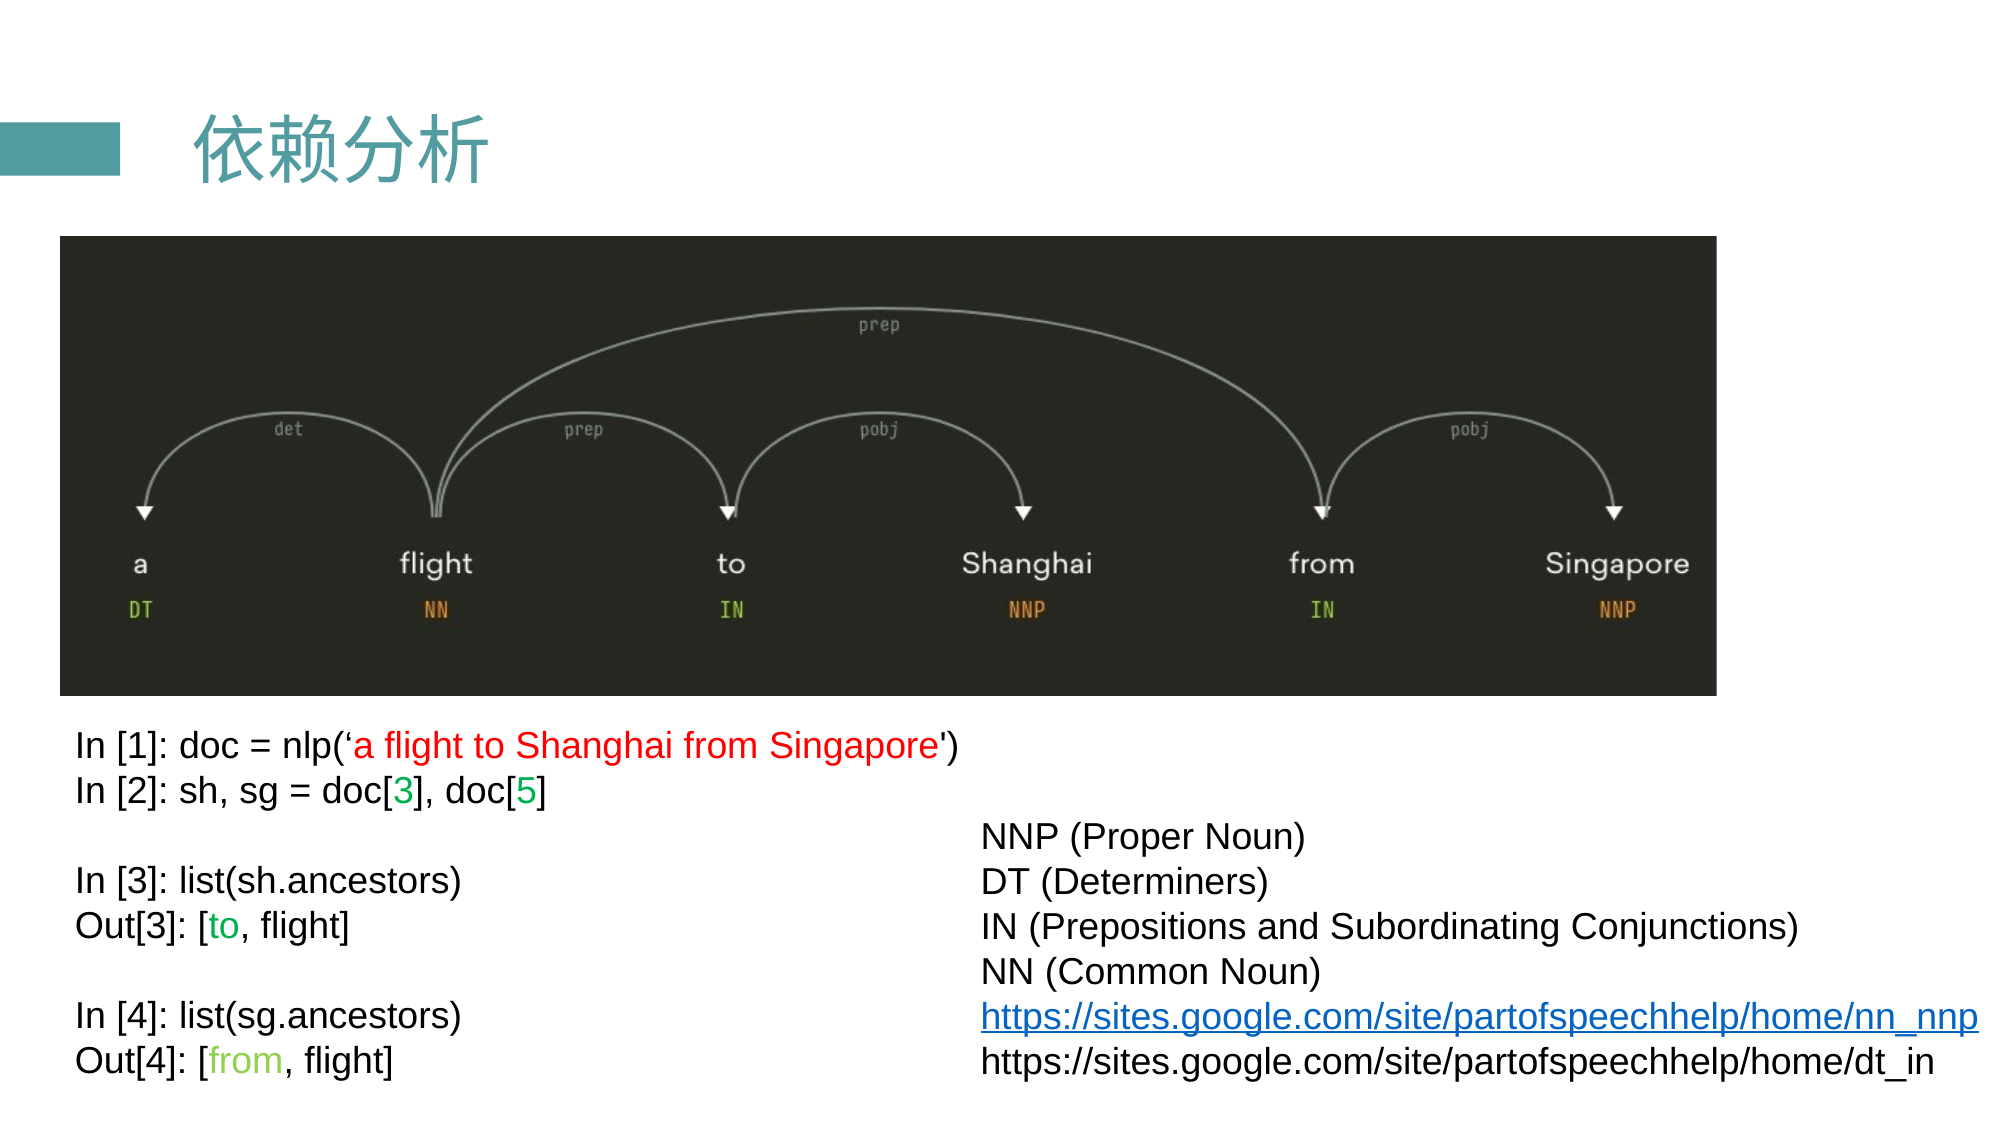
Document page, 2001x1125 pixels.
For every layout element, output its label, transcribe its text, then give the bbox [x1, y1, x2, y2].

text_box [0, 121, 121, 177]
text_box NNP (Proper Noun) DT (Determiners) IN (Prepositions and Subordinating Conjunctions) NN (Common Noun) https://sites.google.com/site/partofspeechhelp/home/nn_nnp https://sites.google.com/site/partofspeechhelp/home/dt_in [965, 804, 1994, 1089]
text_box [60, 236, 1717, 696]
text_box In [1]: doc = nlp(‘a flight to Shanghai from Singapore') In [2]: sh, sg = doc[3], doc[5] In [3]: list(sh.ancestors) Out[3]: [to, flight] In [4]: list(sg.ancestors) Out[4]: [from, flight] [60, 713, 1060, 1089]
text_box 依赖分析 [176, 70, 1824, 237]
